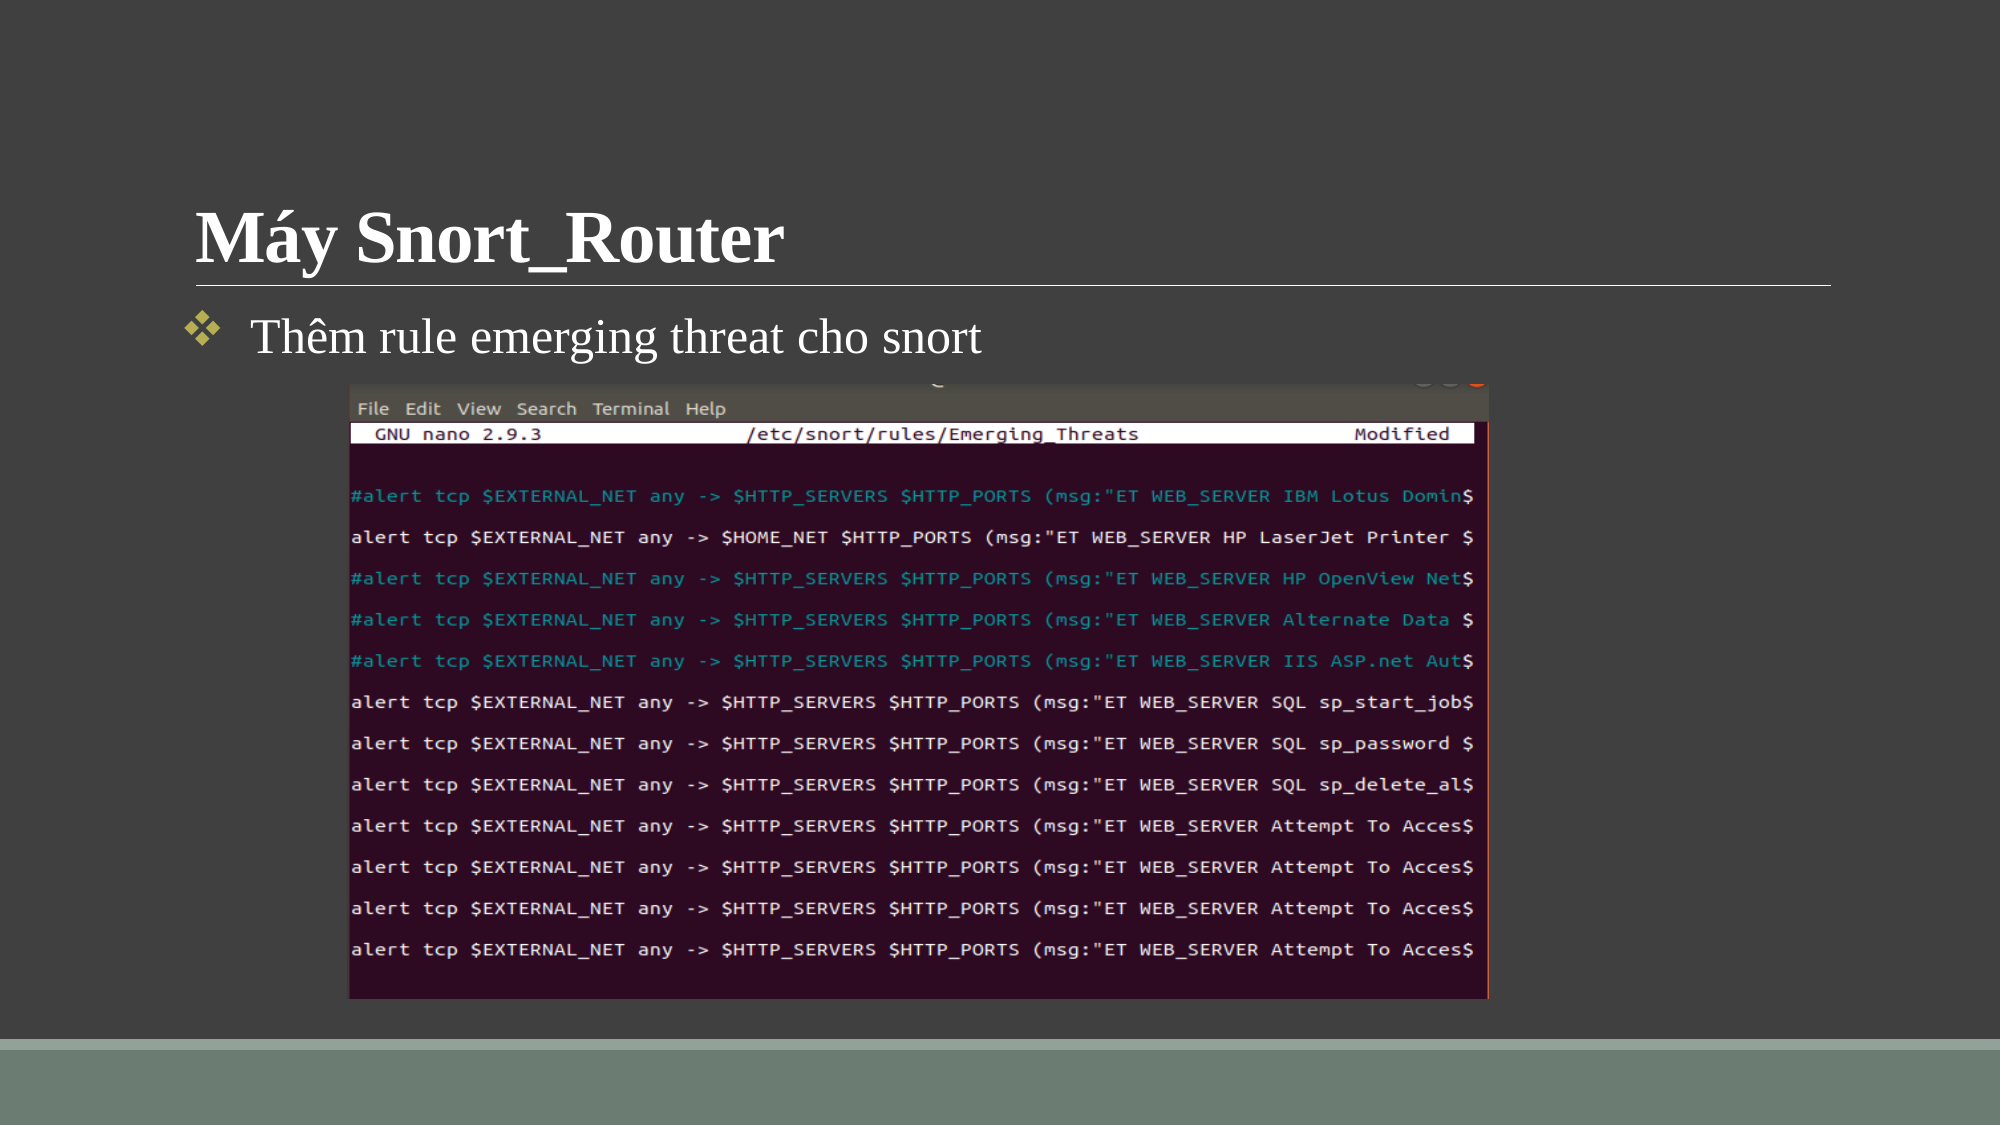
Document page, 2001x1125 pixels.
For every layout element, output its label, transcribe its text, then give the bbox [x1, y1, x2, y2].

list Thêm rule emerging threat cho snort [180, 302, 1830, 963]
title Máy Snort_Router [180, 113, 1830, 285]
picture [347, 384, 1489, 999]
